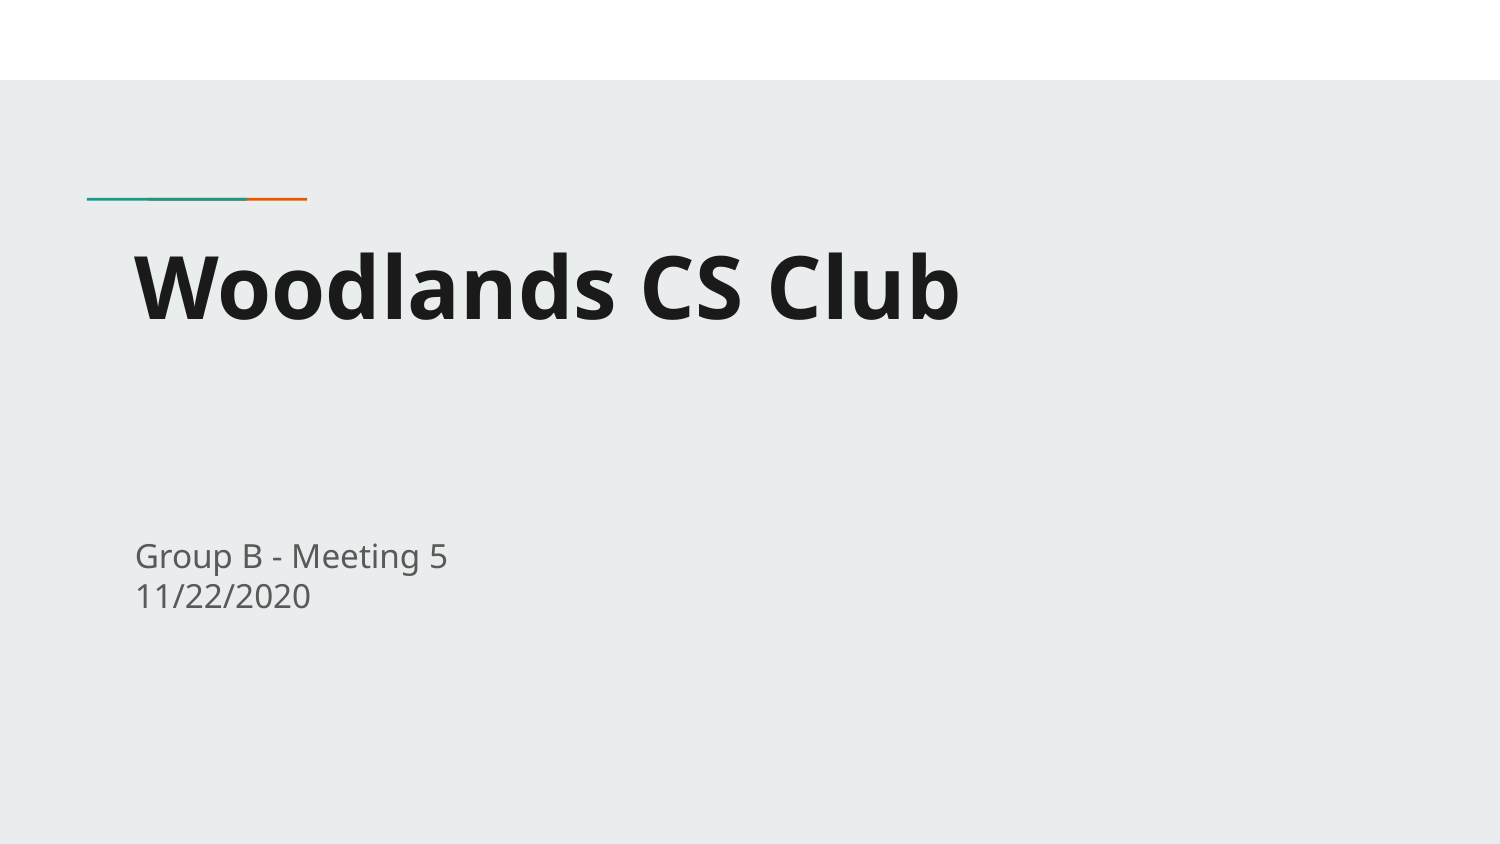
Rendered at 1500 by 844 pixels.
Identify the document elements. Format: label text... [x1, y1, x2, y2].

title Woodlands CS Club [119, 216, 1381, 490]
subtitle Group B - Meeting 5 11/22/2020 [119, 520, 1381, 610]
